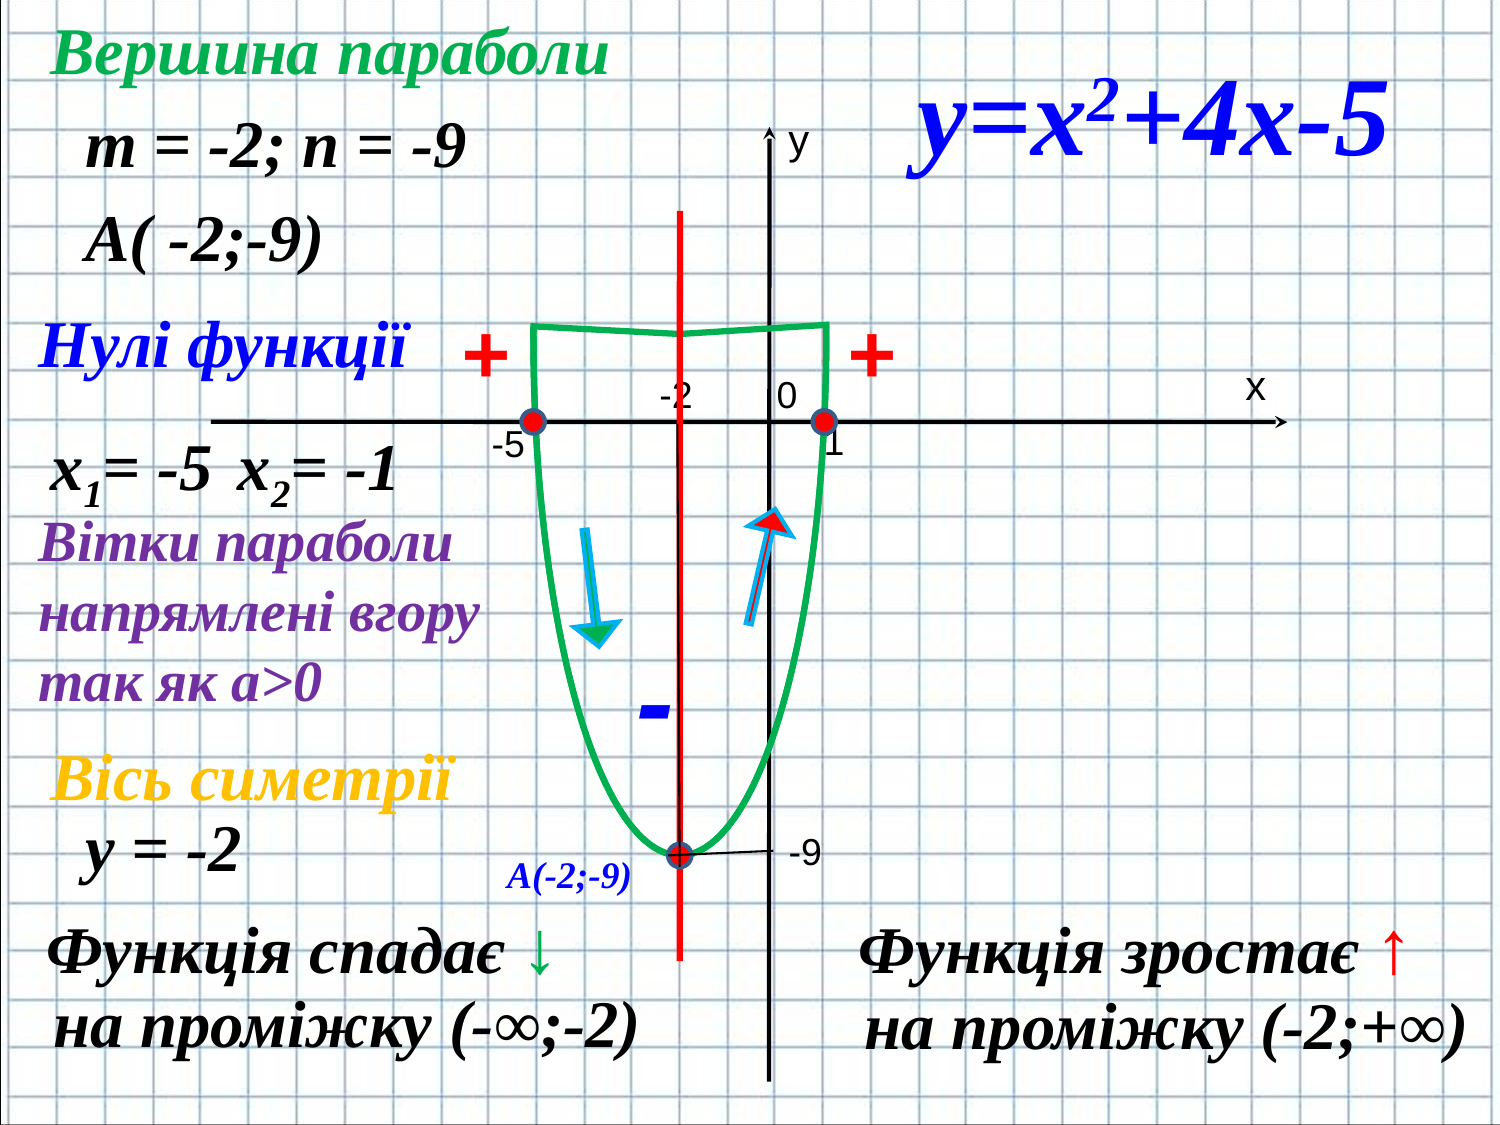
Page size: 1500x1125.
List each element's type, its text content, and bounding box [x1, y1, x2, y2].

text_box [210, 105, 1301, 1082]
text_box на проміжку (-∞;-2) [21, 973, 205, 1068]
text_box у = -2 [70, 797, 205, 890]
text_box Нулі функції [23, 292, 205, 388]
text_box Вітки параболи напрямлені вгору так як a>0 [23, 496, 205, 722]
text_box m = -2; n = -9 [70, 95, 539, 187]
text_box Вершина параболи [35, 0, 774, 95]
text_box Вісь симетрії [35, 726, 205, 822]
text_box на проміжку (-2;+∞) [1304, 975, 1500, 1070]
picture [539, 0, 1500, 975]
picture [0, 0, 1500, 1125]
text_box х1= -5 [35, 416, 205, 496]
text_box y=x2+4x-5 [902, 35, 1465, 186]
text_box Функція спадає ↓ [31, 890, 205, 973]
text_box A( -2;-9) [70, 187, 205, 283]
text_box Функція зростає ↑ [1304, 890, 1454, 975]
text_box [667, 850, 774, 856]
